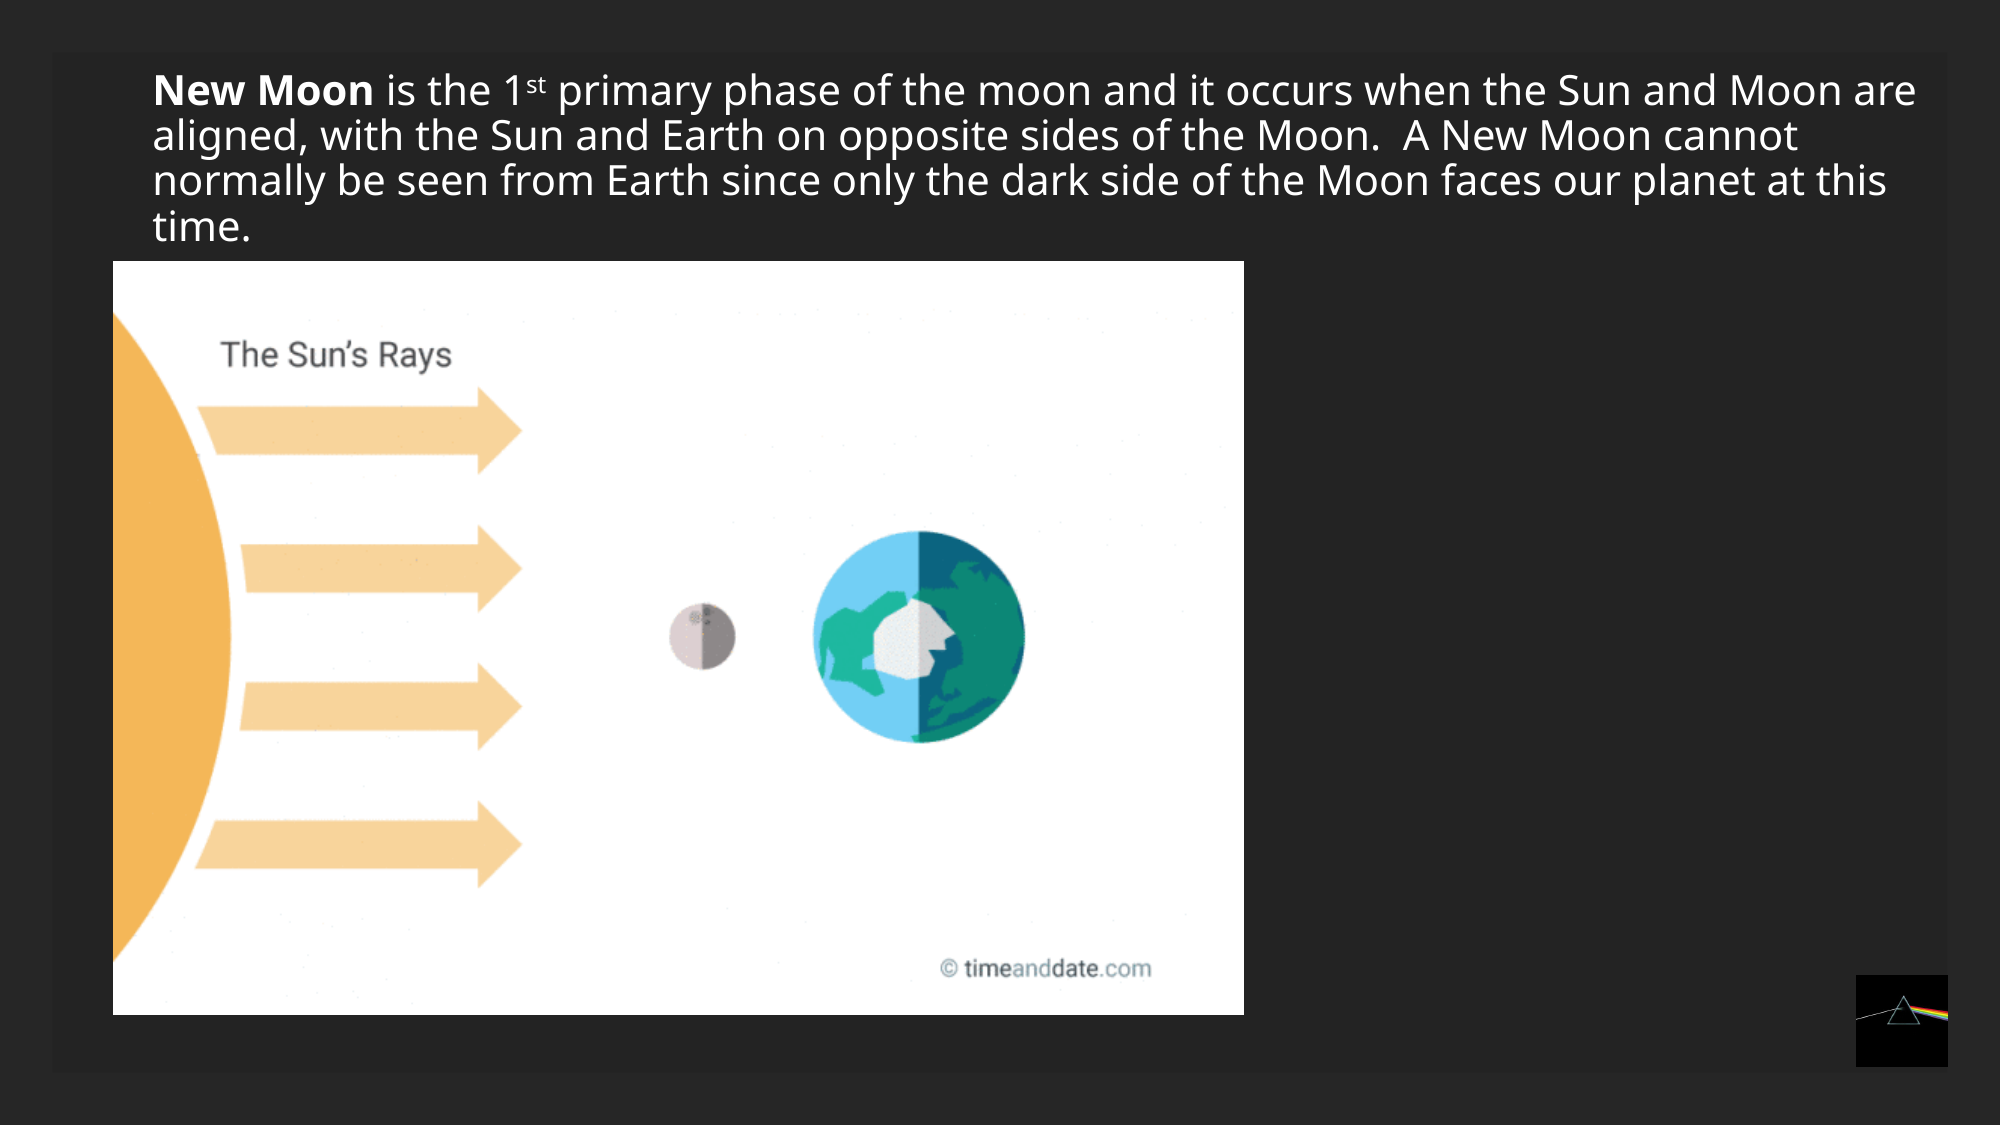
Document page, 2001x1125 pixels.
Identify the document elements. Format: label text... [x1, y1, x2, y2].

text_box [52, 51, 1948, 1073]
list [113, 261, 1244, 1015]
title New Moon is the 1st primary phase of the moon and it occurs when the Sun and Moon are aligned, with the Sun and Earth on opposite sides of the Moon. A New Moon cannot normally be seen from Earth since only the dark side of the Moon faces our planet at this time. [137, 20, 1948, 300]
picture [1856, 975, 1948, 1067]
